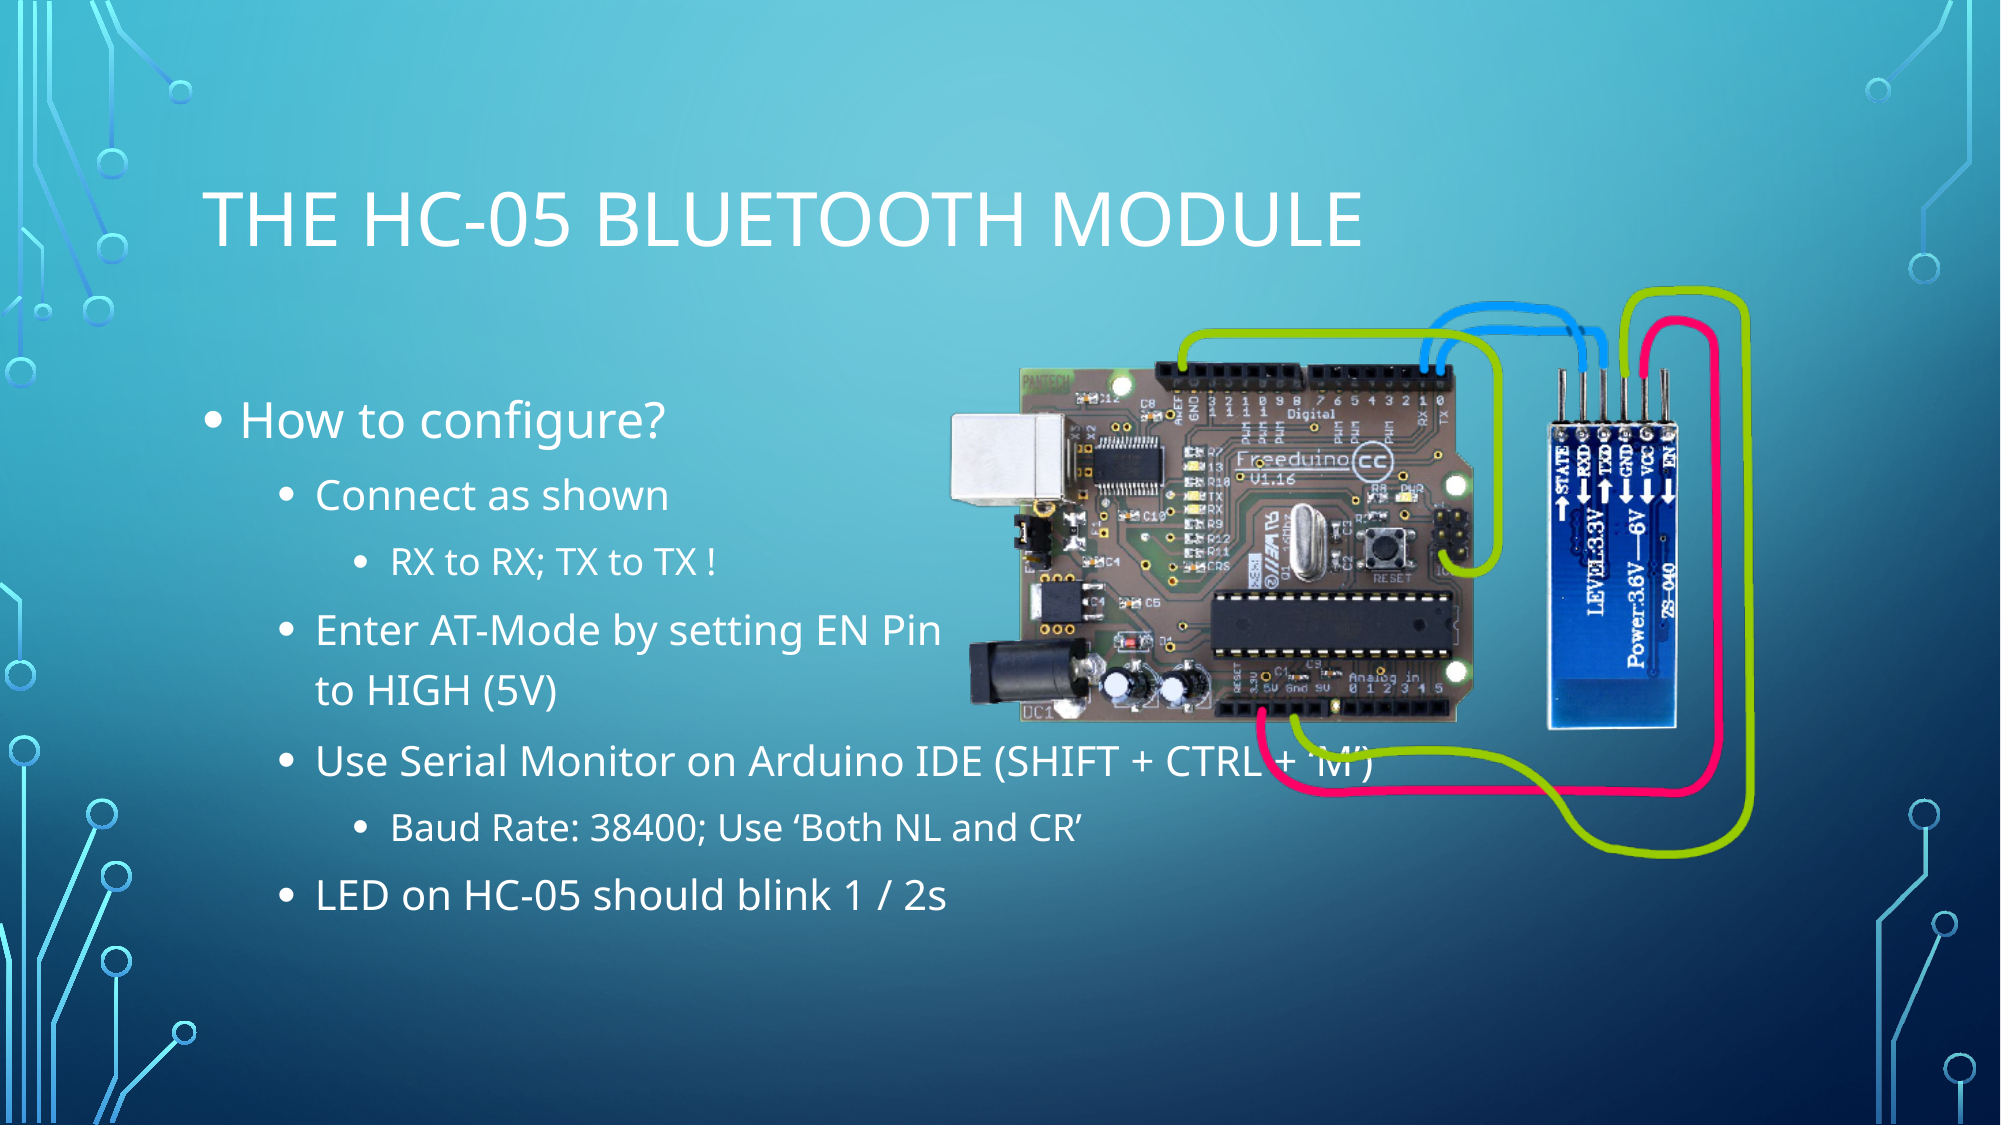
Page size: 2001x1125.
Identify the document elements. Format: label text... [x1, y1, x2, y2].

list How to configure? Connect as shown RX to RX; TX to TX ! Enter AT-Mode by setting EN Pin to HIGH (5V) Use Serial Monitor on Arduino IDE (SHIFT + CTRL + ‘M’) Baud Rate: 38400; Use ‘Both NL and CR’ LED on HC-05 should blink 1 / 2s [187, 369, 1813, 950]
picture [945, 283, 1760, 866]
title The HC-05 Bluetooth Module [187, 101, 1813, 344]
